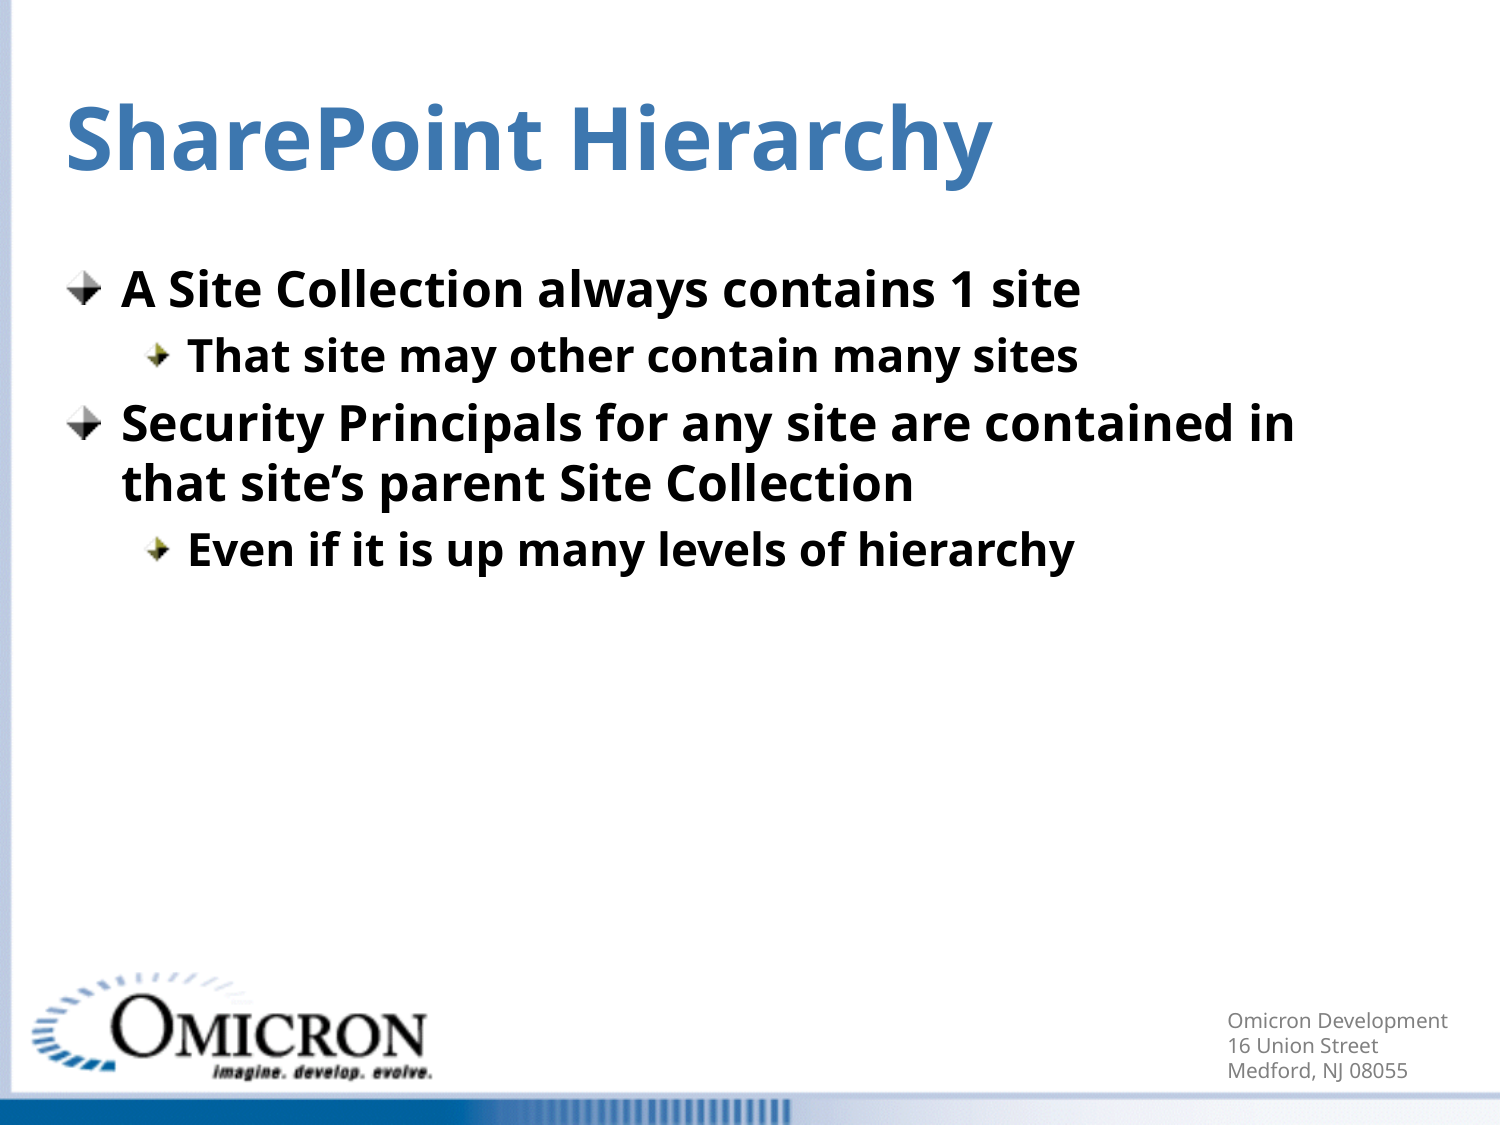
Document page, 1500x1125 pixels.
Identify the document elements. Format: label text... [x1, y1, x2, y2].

title SharePoint Hierarchy [50, 75, 1467, 196]
list A Site Collection always contains 1 site That site may other contain many sites Security Principals for any site are contained in that site’s parent Site Collection Even if it is up many levels of hierarchy [50, 249, 1397, 925]
picture [0, 0, 1500, 1125]
